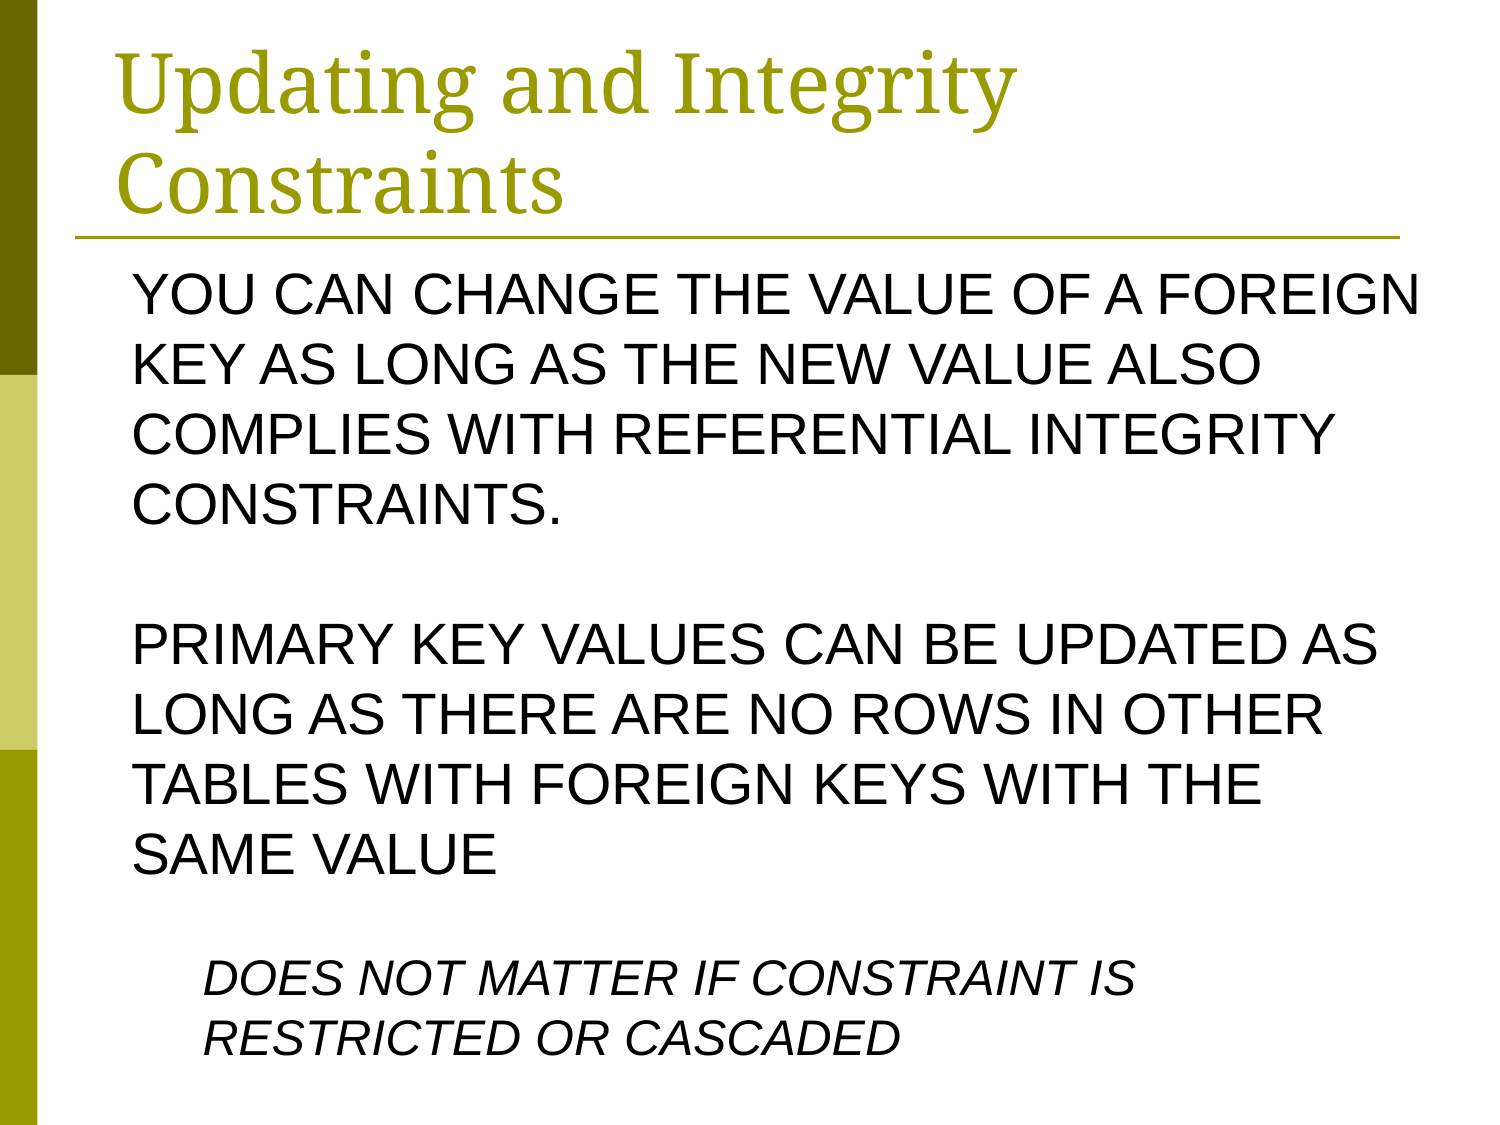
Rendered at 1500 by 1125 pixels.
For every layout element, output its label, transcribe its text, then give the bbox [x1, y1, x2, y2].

text_box YOU CAN CHANGE THE VALUE OF A FOREIGN KEY AS LONG AS THE NEW VALUE ALSO COMPLIES WITH REFERENTIAL INTEGRITY CONSTRAINTS. PRIMARY KEY VALUES CAN BE UPDATED AS LONG AS THERE ARE NO ROWS IN OTHER TABLES WITH FOREIGN KEYS WITH THE SAME VALUE [115, 248, 1450, 964]
text_box DOES NOT MATTER IF CONSTRAINT IS RESTRICTED OR CASCADED [187, 937, 1313, 1073]
title Updating and Integrity Constraints [99, 49, 1438, 238]
